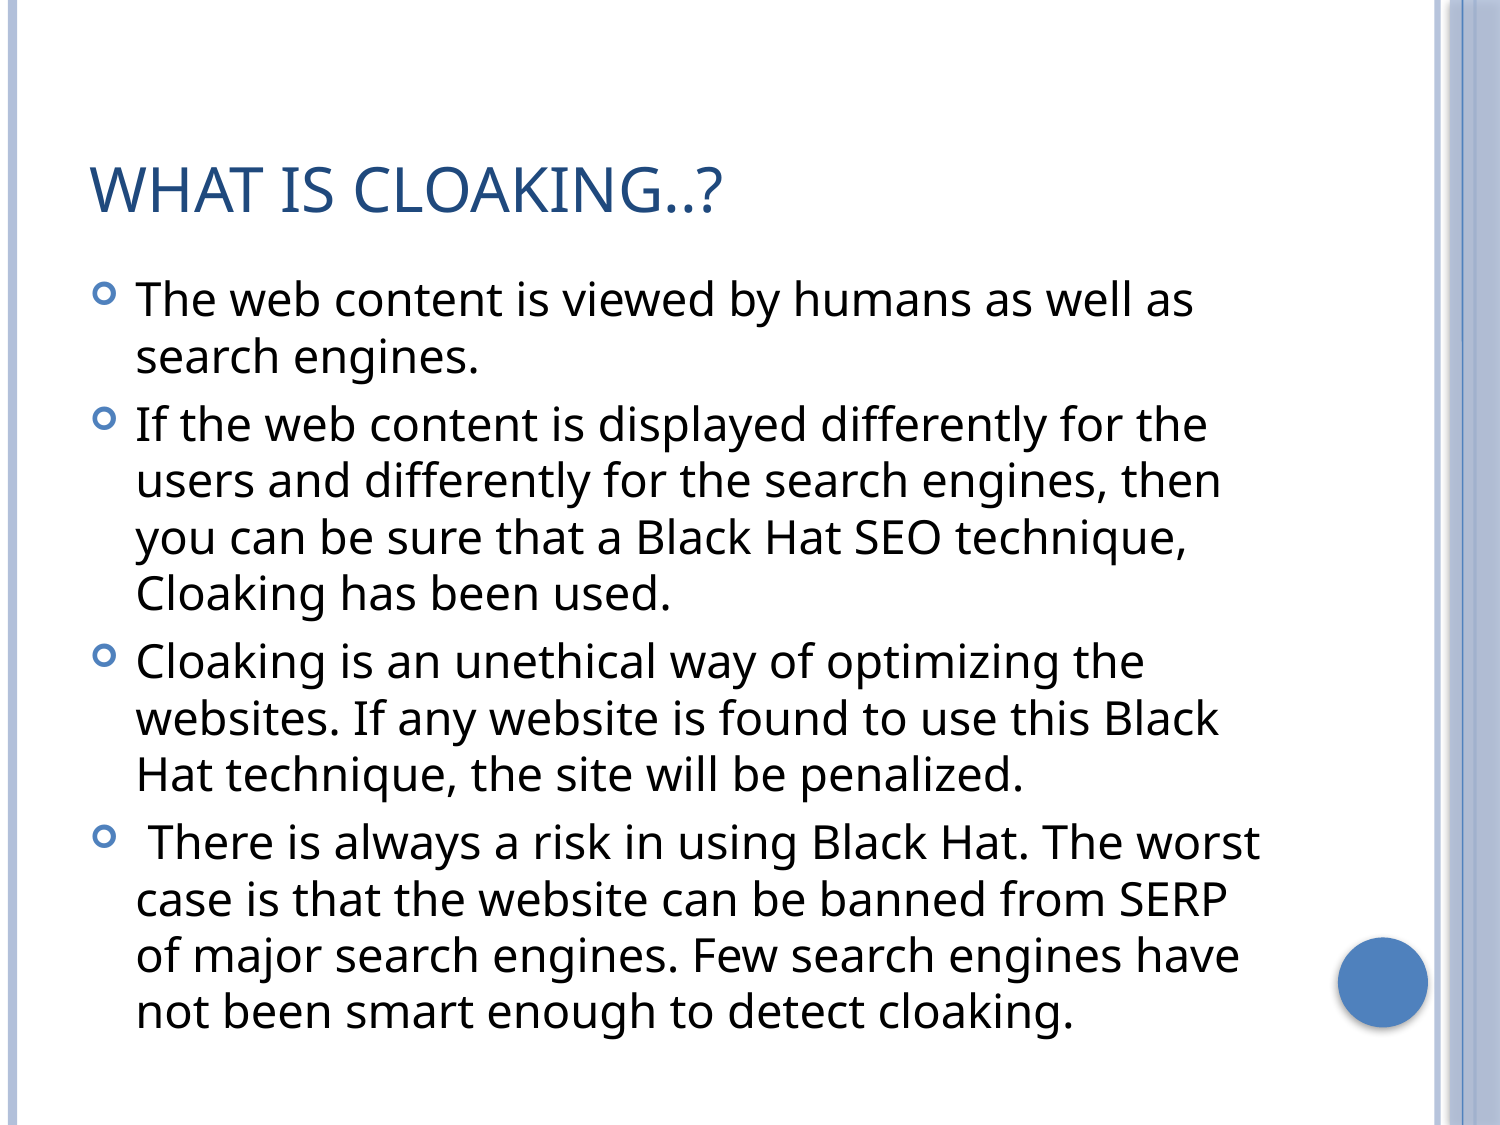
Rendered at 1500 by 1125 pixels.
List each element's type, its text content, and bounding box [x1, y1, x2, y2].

title What is cloaking..? [75, 45, 1300, 233]
list The web content is viewed by humans as well as search engines. If the web content is displayed differently for the users and differently for the search engines, then you can be sure that a Black Hat SEO technique, Cloaking has been used. Cloaking is an unethical way of optimizing the websites. If any website is found to use this Black Hat technique, the site will be penalized. There is always a risk in using Black Hat. The worst case is that the website can be banned from SERP of major search engines. Few search engines have not been smart enough to detect cloaking. [75, 262, 1300, 1062]
